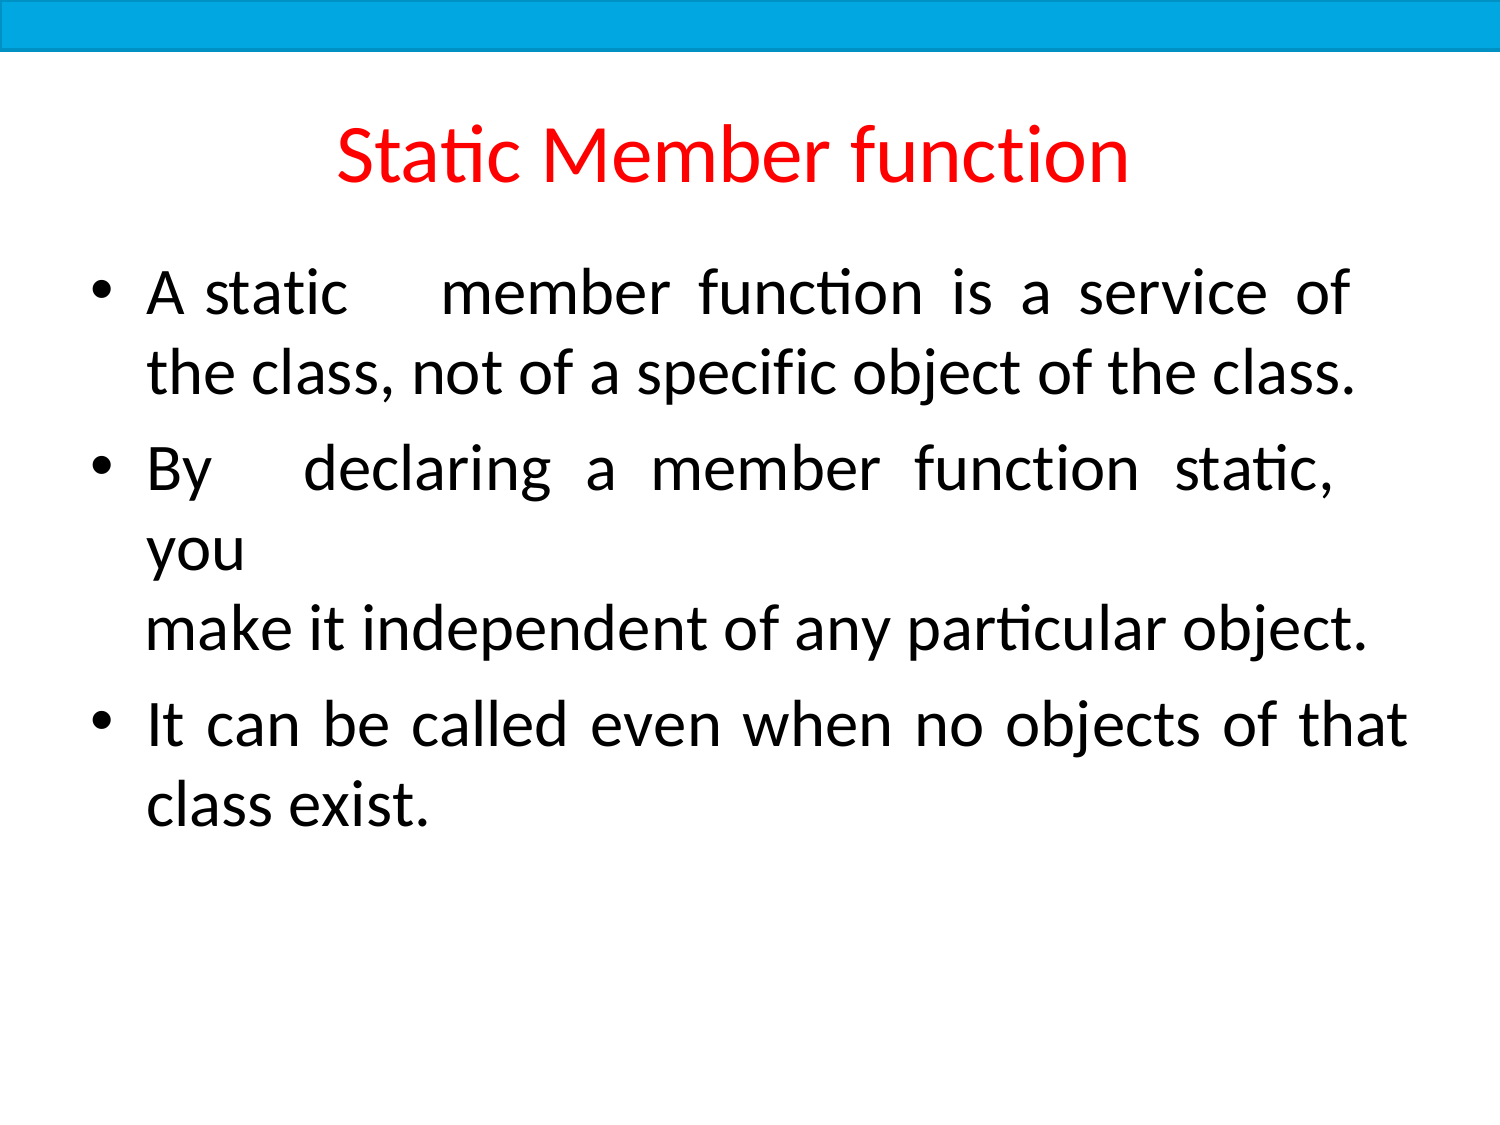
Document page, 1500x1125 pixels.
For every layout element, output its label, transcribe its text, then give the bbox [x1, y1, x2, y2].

text_box A static member function is a service of the class, not of a specific object of the class. By declaring a member function static, you make it independent of any particular object. It can be called even when no objects of that class exist. [87, 247, 1413, 840]
title Static Member function [89, 98, 1411, 247]
